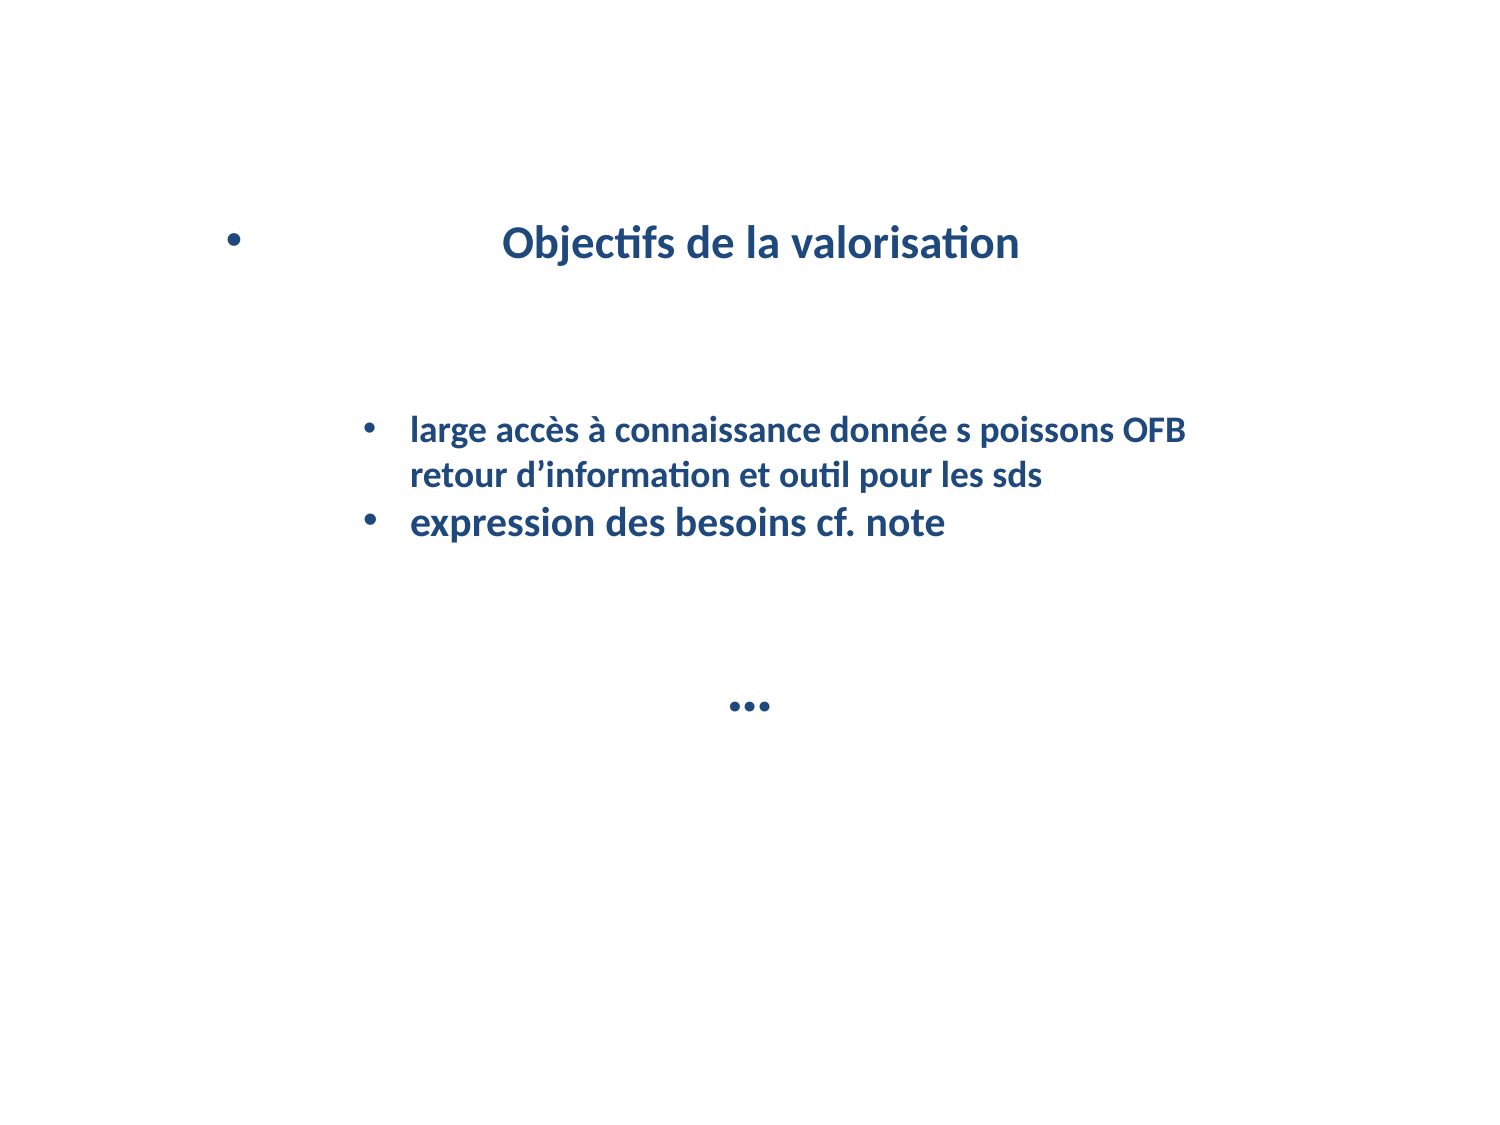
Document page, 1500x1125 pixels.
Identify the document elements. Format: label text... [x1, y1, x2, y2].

title Objectifs de la valorisation [76, 203, 1388, 445]
subtitle … [225, 637, 1275, 925]
text_box large accès à connaissance donnée s poissons OFB retour d’information et outil pour les sds expression des besoins cf. note [348, 397, 1258, 652]
